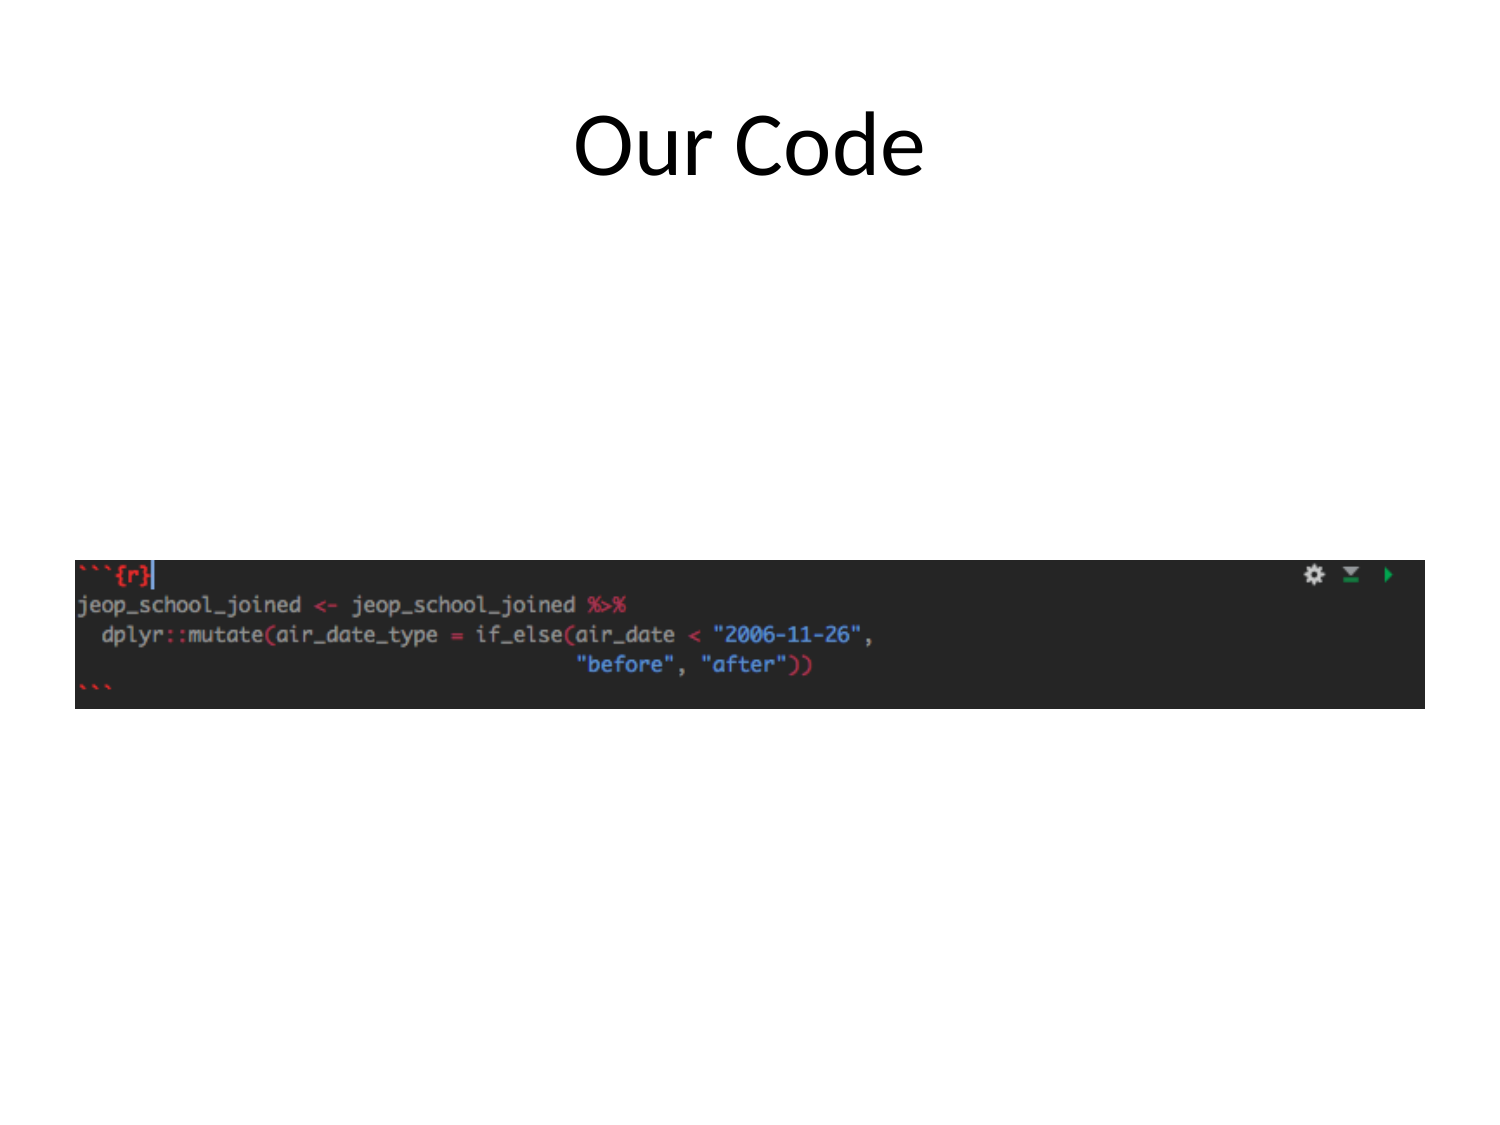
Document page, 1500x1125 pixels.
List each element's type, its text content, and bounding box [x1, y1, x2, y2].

picture [74, 560, 1426, 709]
title Our Code [75, 45, 1425, 233]
